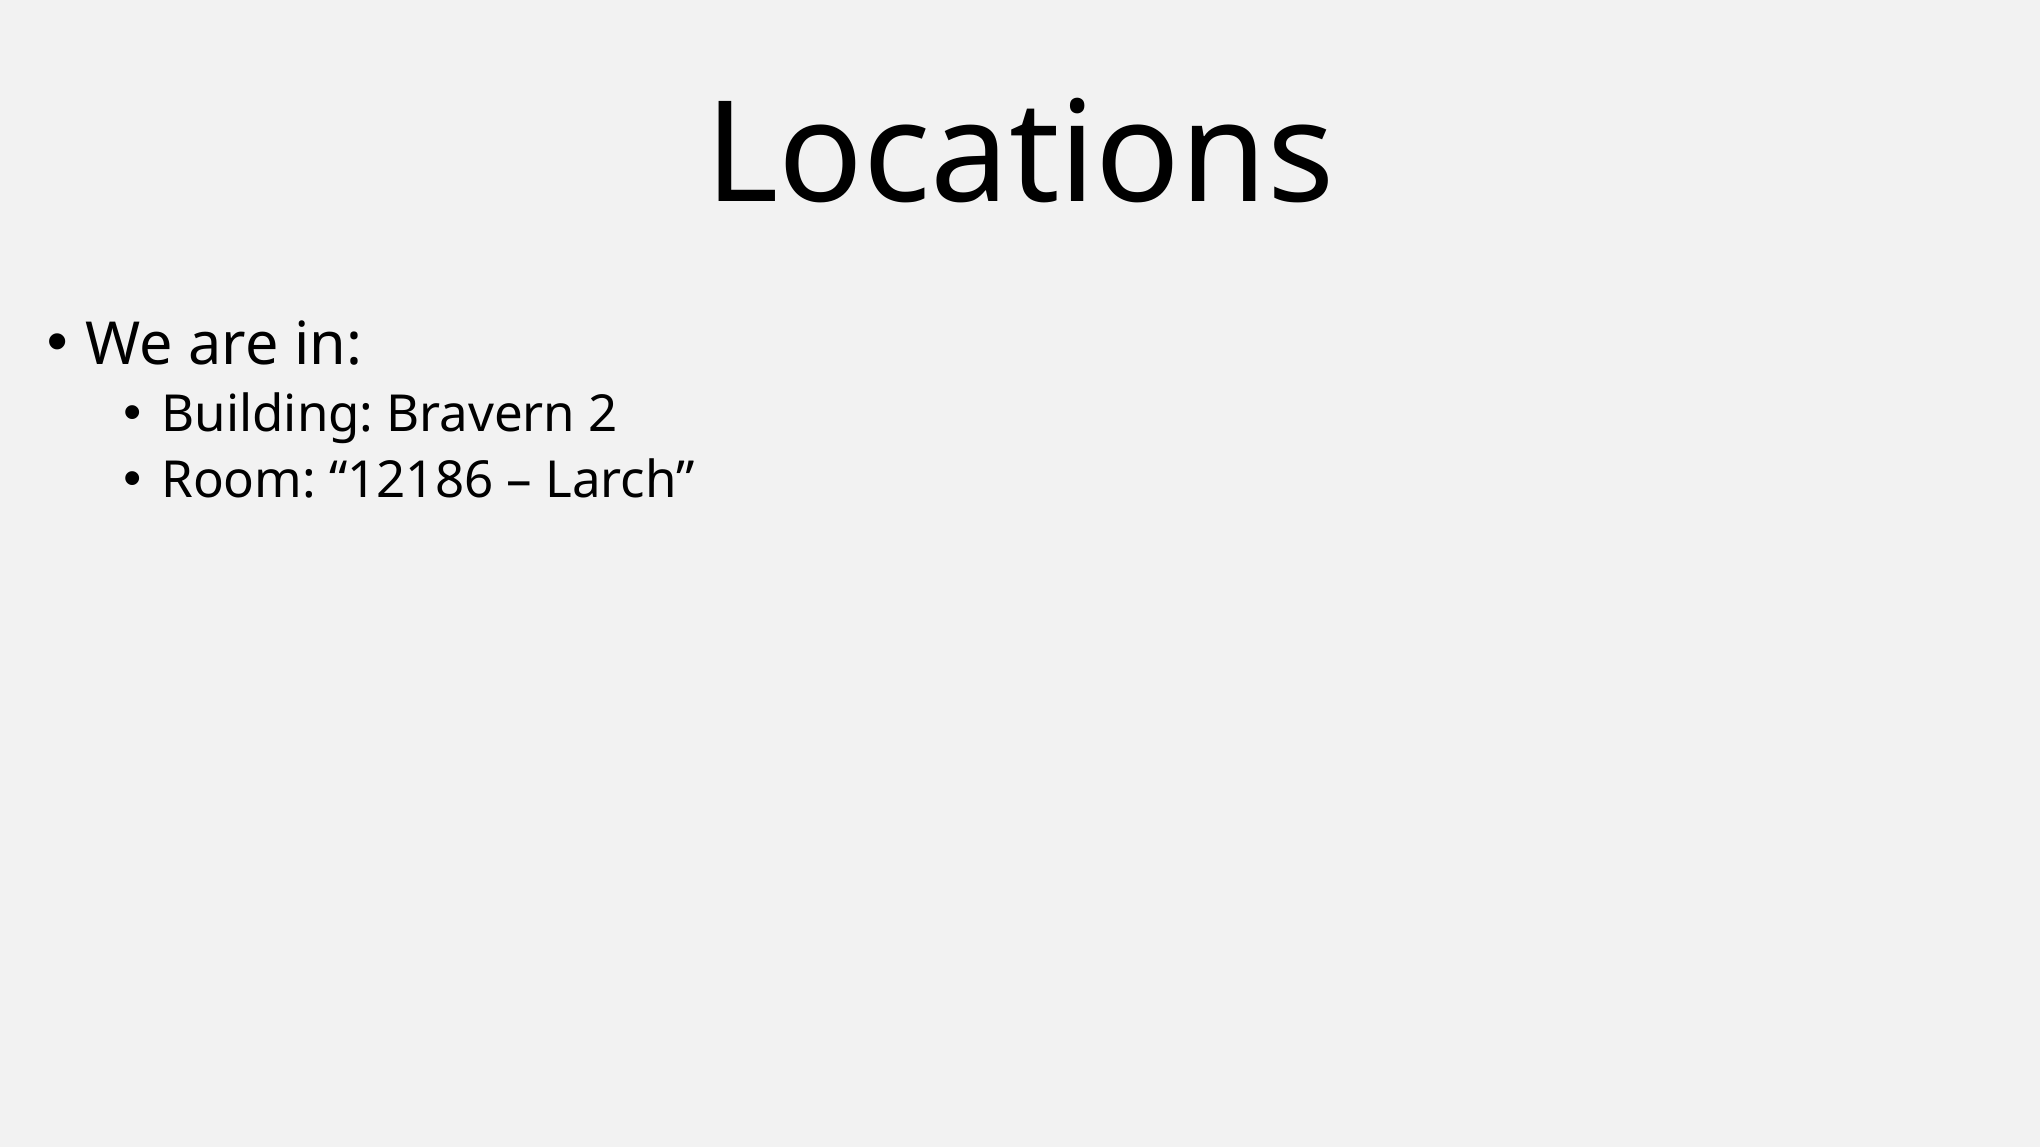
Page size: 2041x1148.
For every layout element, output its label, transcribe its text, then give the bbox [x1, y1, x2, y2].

list We are in: Building: Bravern 2 Room: “12186 – Larch” [31, 305, 2009, 1052]
title Locations [31, 31, 2009, 281]
